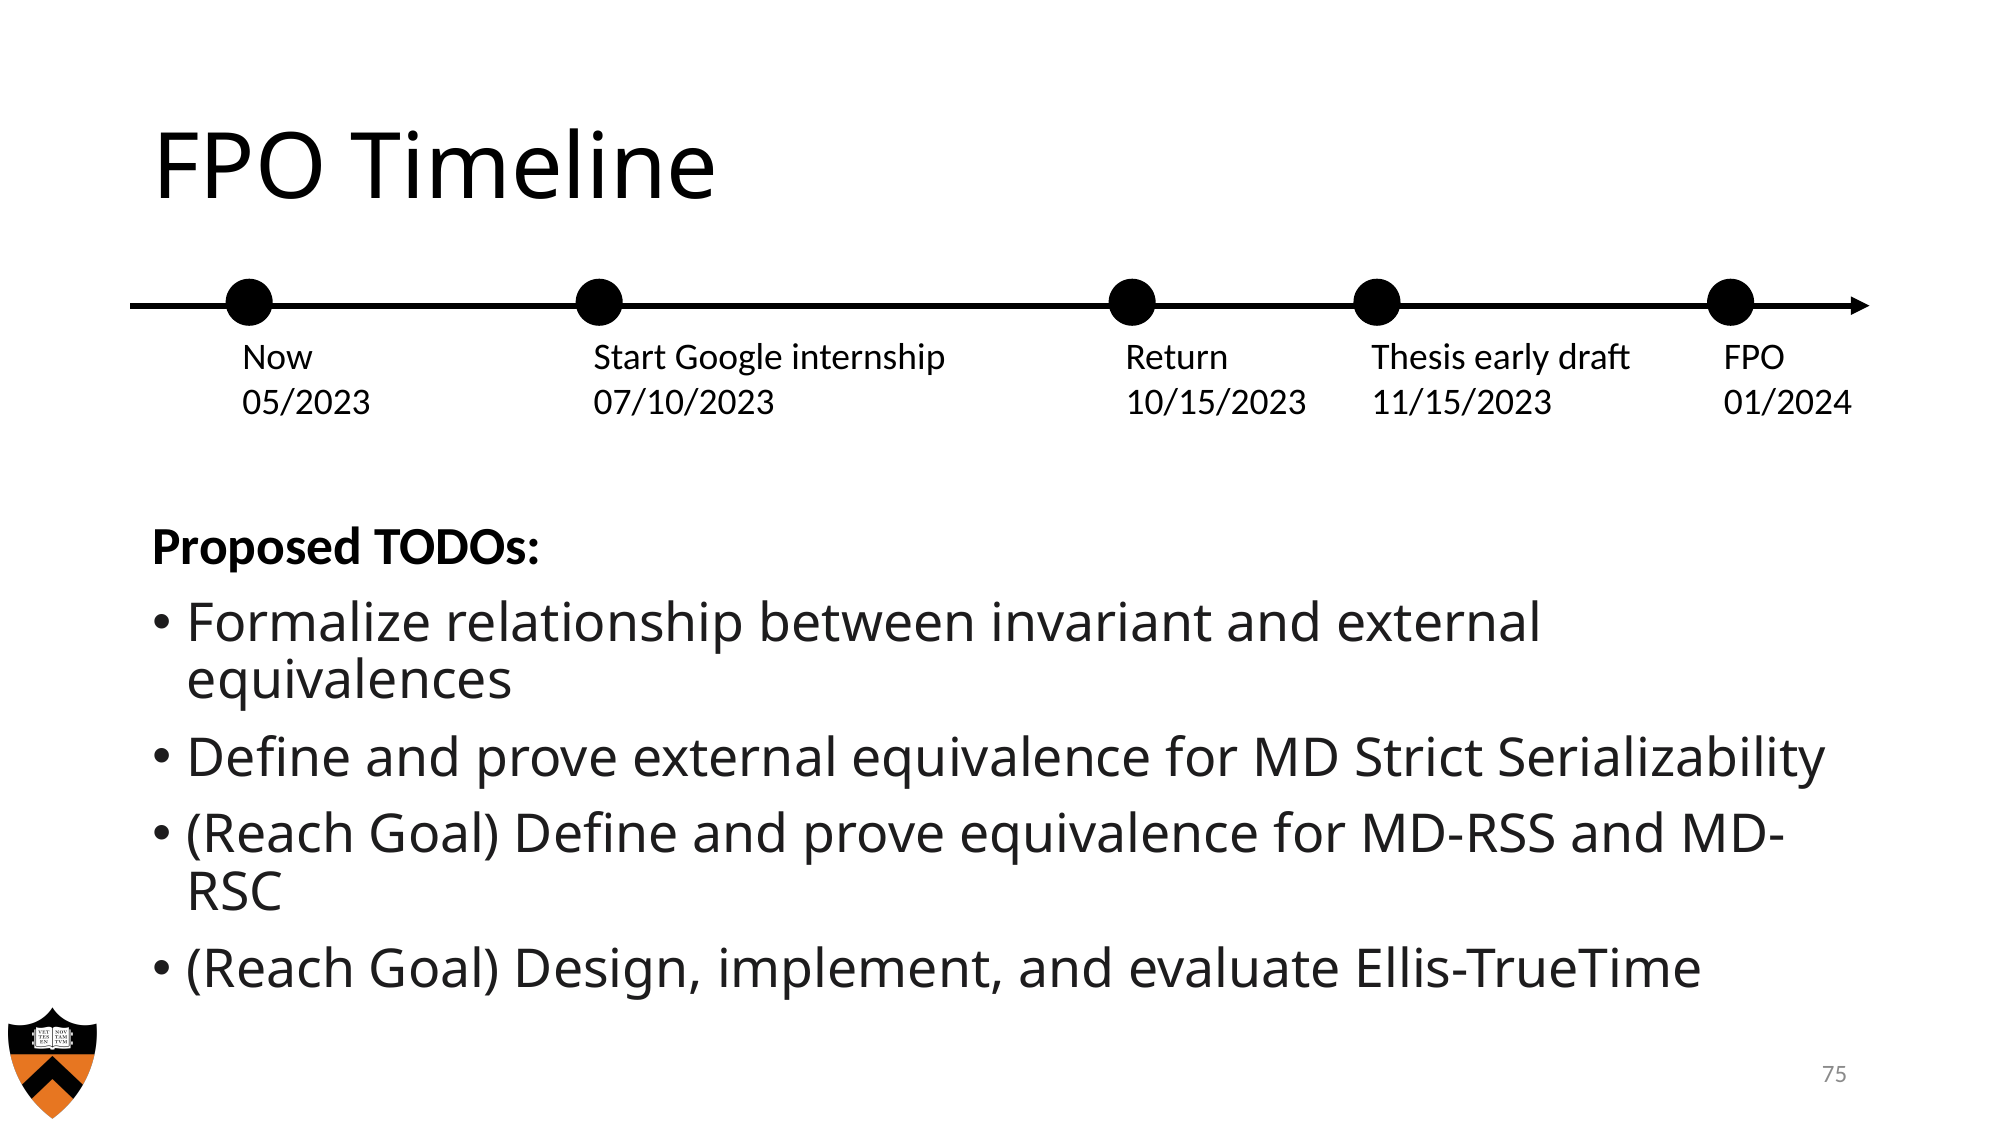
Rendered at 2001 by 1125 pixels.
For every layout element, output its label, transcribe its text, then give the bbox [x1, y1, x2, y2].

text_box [1708, 279, 1869, 431]
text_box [1354, 279, 1649, 431]
title FPO Timeline [137, 59, 1863, 278]
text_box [1109, 279, 1323, 431]
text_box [226, 279, 387, 431]
list Proposed TODOs: Formalize relationship between invariant and external equivalences Define and prove external equivalence for MD Strict Serializability (Reach Goal) Define and prove equivalence for MD-RSS and MD-RSC (Reach Goal) Design, implement, and evaluate Ellis-TrueTime [137, 510, 1863, 1015]
picture [8, 1007, 97, 1119]
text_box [576, 279, 964, 431]
slide_number 75 [1412, 1042, 1863, 1103]
